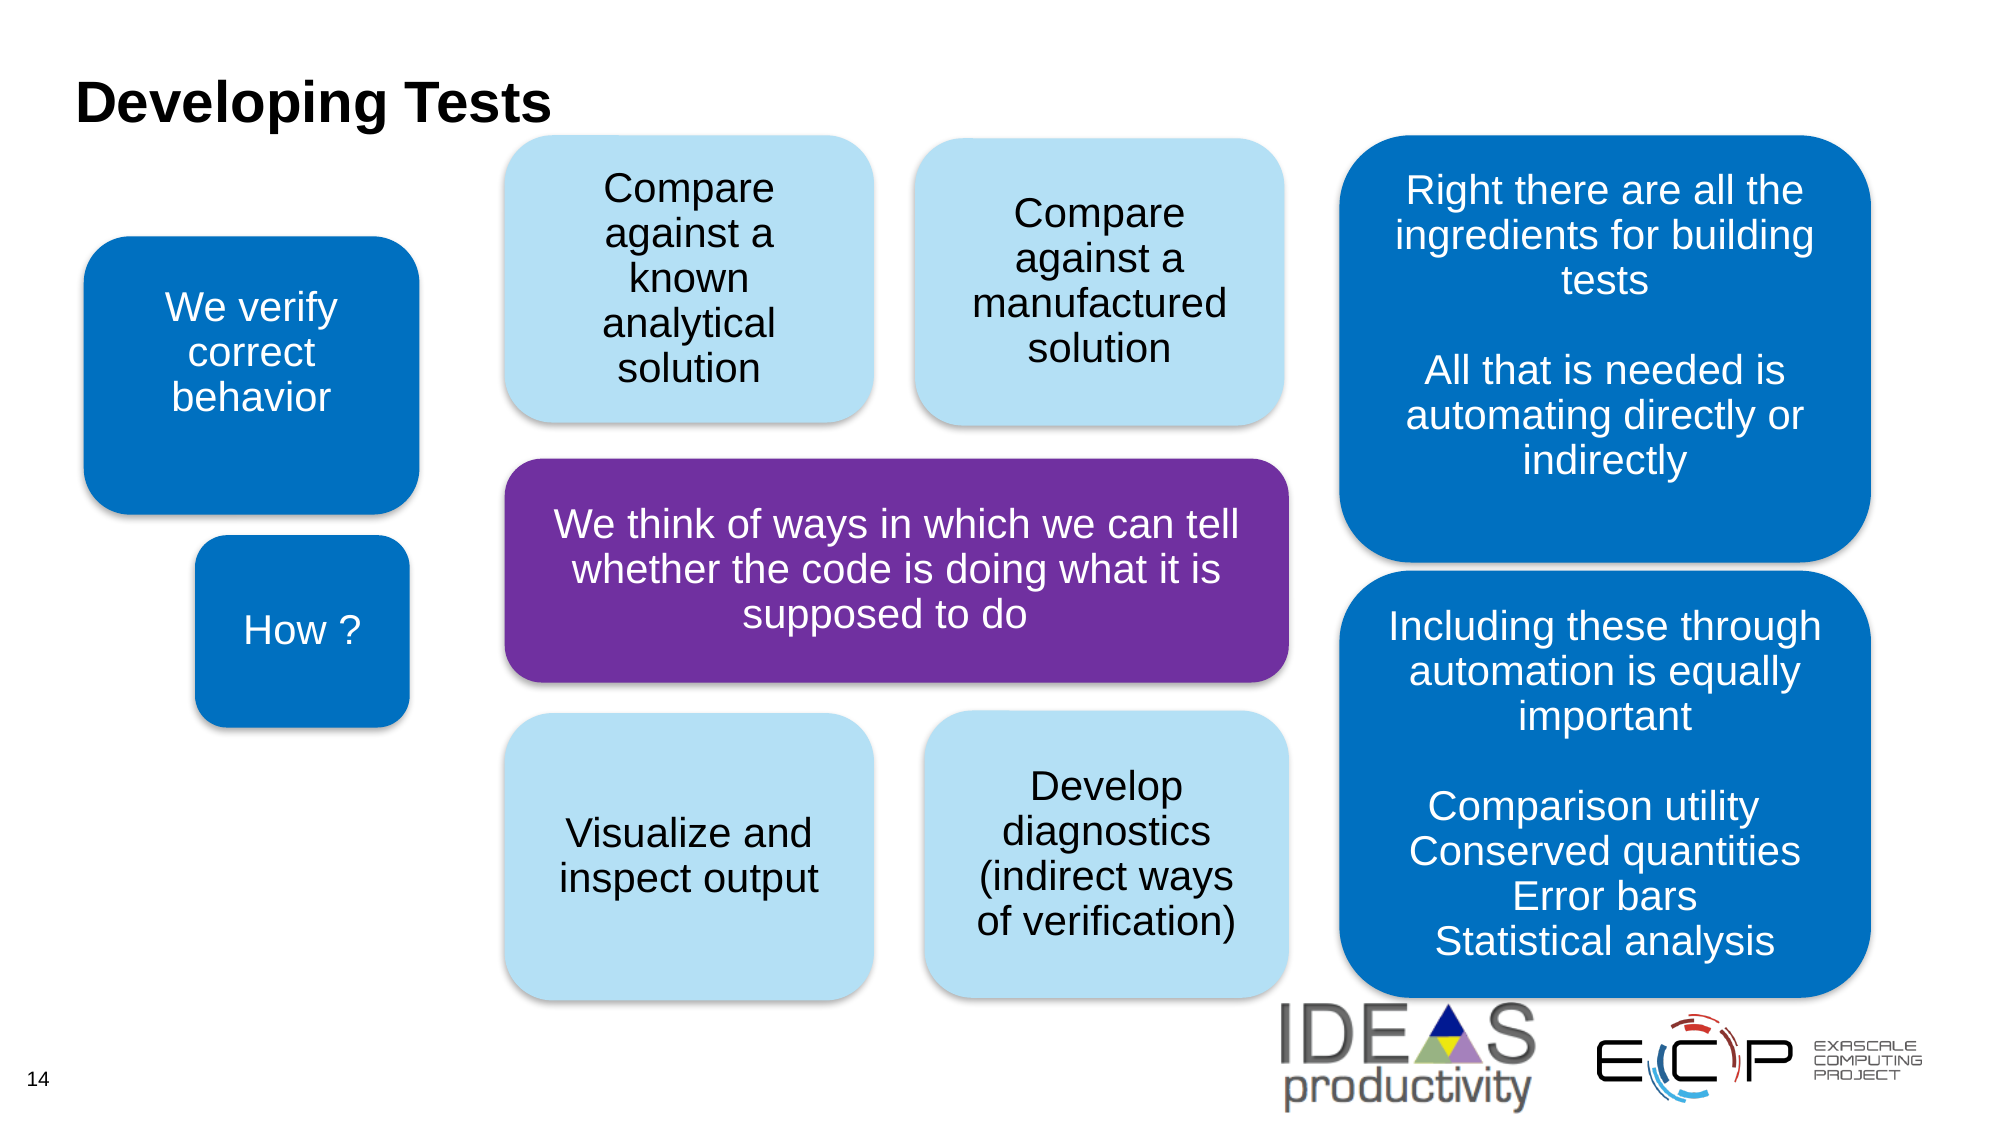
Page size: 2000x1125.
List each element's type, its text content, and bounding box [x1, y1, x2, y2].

text_box Visualize and inspect output [504, 713, 874, 1001]
text_box Compare against a known analytical solution [504, 135, 874, 423]
text_box We verify correct behavior [83, 236, 420, 515]
title Developing Tests [59, 67, 1927, 218]
text_box How ? [195, 535, 410, 728]
text_box Compare against a manufactured solution [915, 138, 1285, 426]
picture [1280, 1002, 1537, 1114]
text_box Right there are all the ingredients for building tests All that is needed is automating directly or indirectly [1339, 135, 1871, 563]
text_box We think of ways in which we can tell whether the code is doing what it is supposed to do [504, 458, 1289, 683]
text_box Develop diagnostics (indirect ways of verification) [924, 710, 1289, 998]
text_box Including these through automation is equally important Comparison utility Conserved quantities Error bars Statistical analysis [1339, 570, 1871, 998]
picture [1597, 1014, 1922, 1103]
